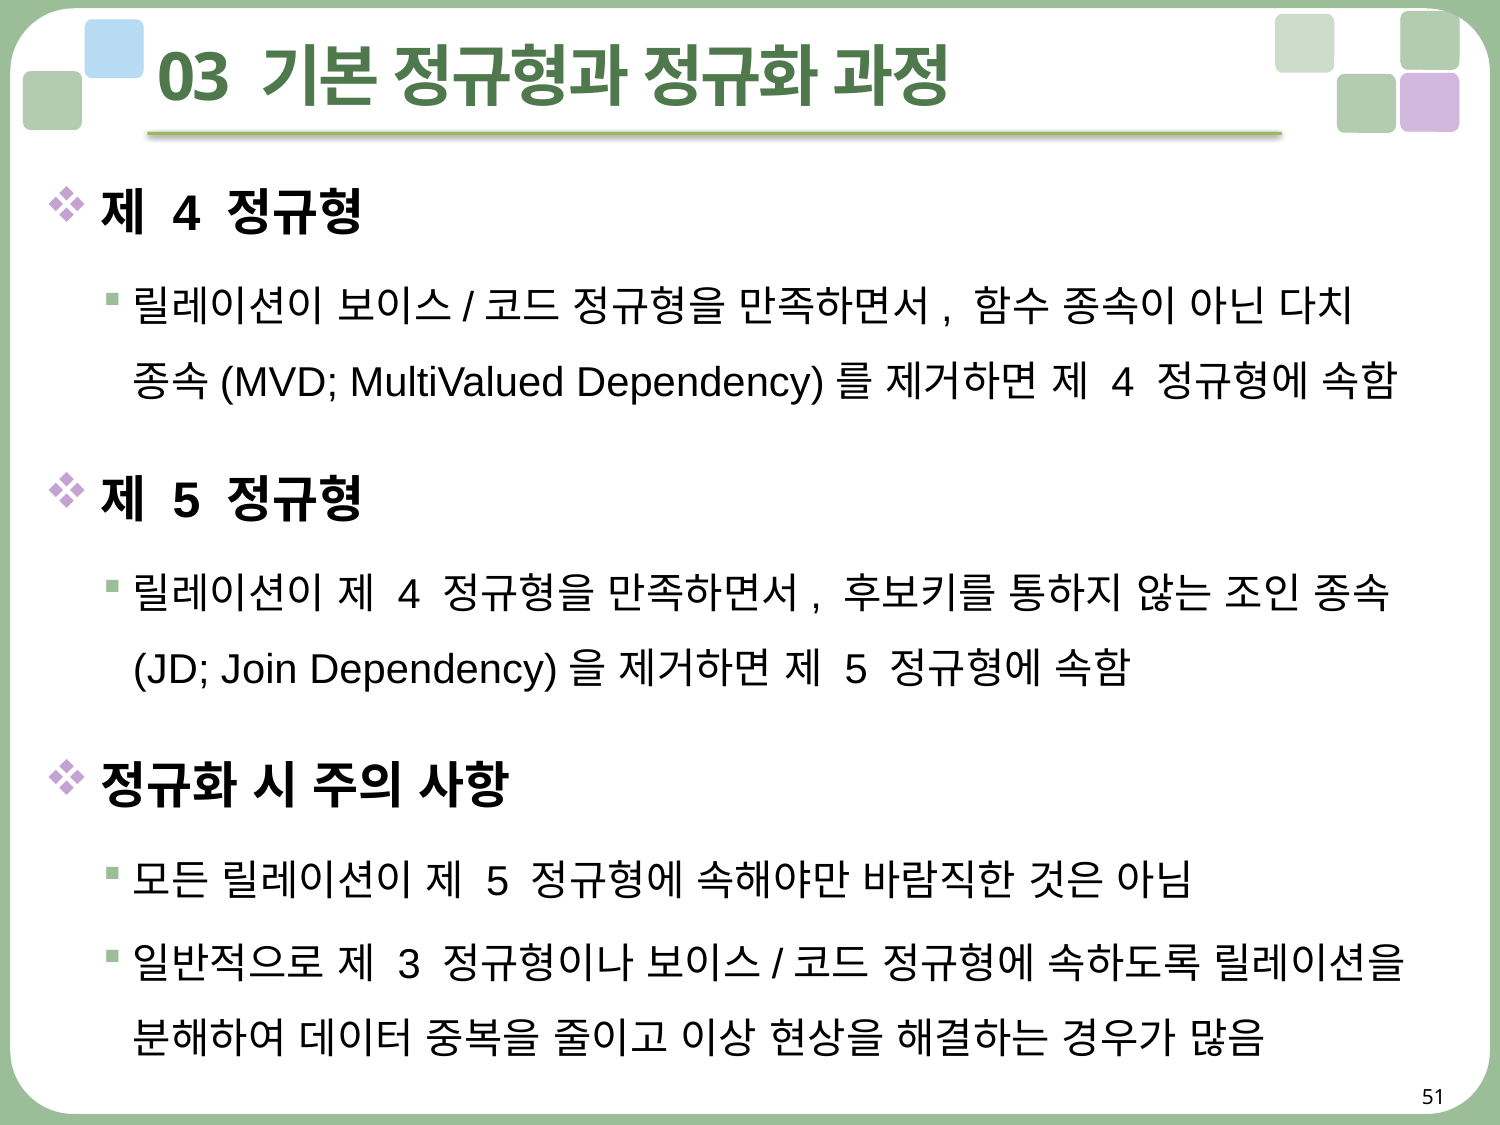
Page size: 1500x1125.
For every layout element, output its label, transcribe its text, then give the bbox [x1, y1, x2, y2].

title 03 기본 정규형과 정규화 과정 [142, 25, 1459, 123]
picture [0, 0, 1500, 1125]
list 제 4 정규형 릴레이션이 보이스/코드 정규형을 만족하면서, 함수 종속이 아닌 다치 종속(MVD; MultiValued Dependency)를 제거하면 제 4 정규형에 속함 제 5 정규형 릴레이션이 제 4 정규형을 만족하면서, 후보키를 통하지 않는 조인 종속 (JD; Join Dependency)을 제거하면 제 5 정규형에 속함 정규화 시 주의 사항 모든 릴레이션이 제 5 정규형에 속해야만 바람직한 것은 아님 일반적으로 제 3 정규형이나 보이스/코드 정규형에 속하도록 릴레이션을 분해하여 데이터 중복을 줄이고 이상 현상을 해결하는 경우가 많음 [29, 172, 1474, 1083]
